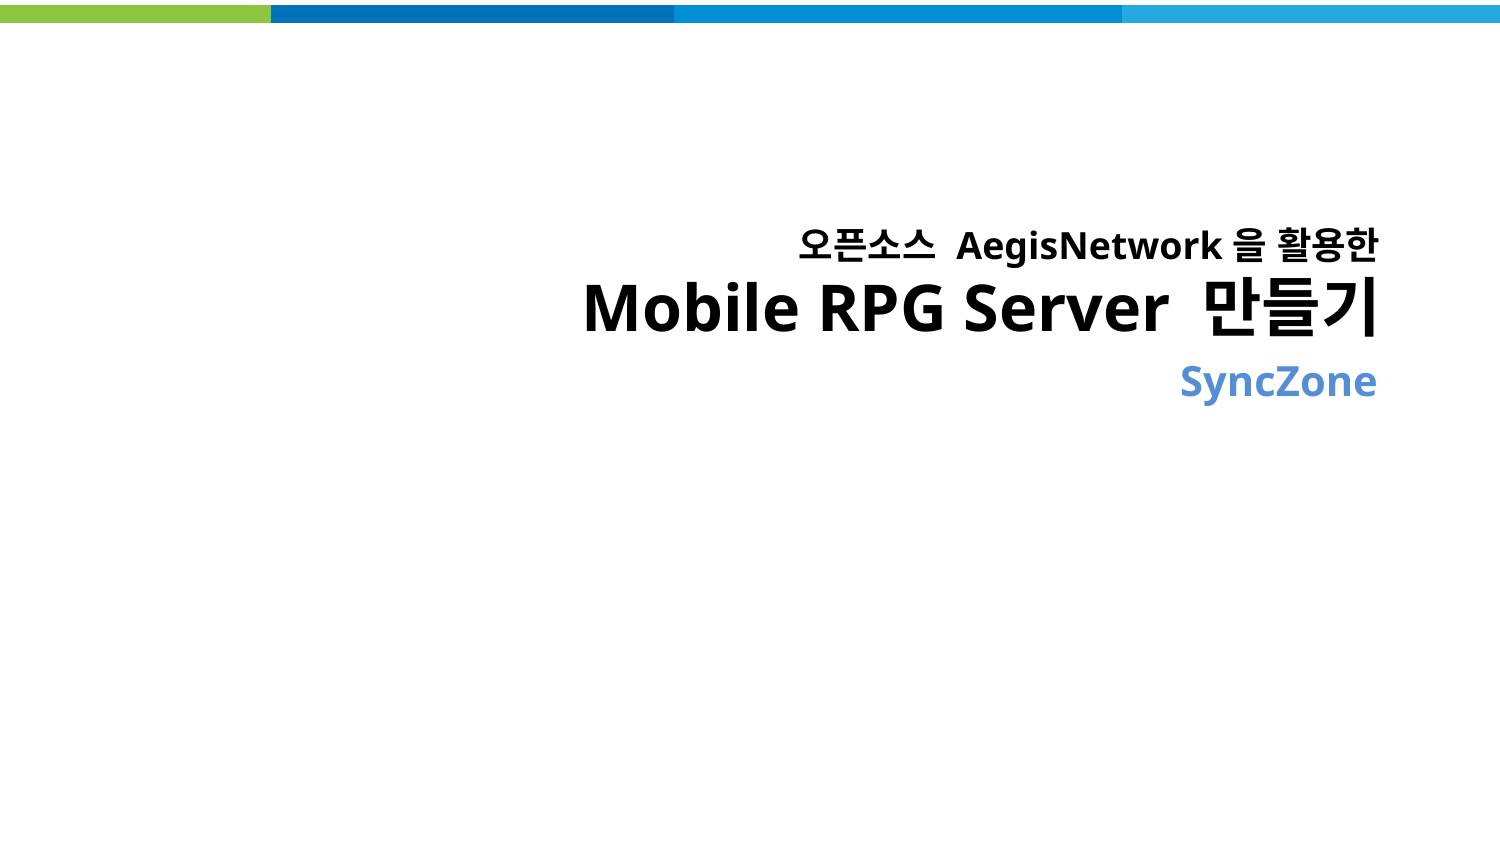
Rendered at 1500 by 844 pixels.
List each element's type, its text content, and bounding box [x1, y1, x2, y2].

text_box SyncZone [1015, 348, 1391, 411]
table_header [0, 5, 271, 23]
table_header [271, 5, 674, 23]
text_box 오픈소스 AegisNetwork을 활용한 Mobile RPG Server 만들기 [158, 215, 1394, 352]
table_header [674, 5, 1122, 23]
table_header [1122, 5, 1500, 23]
